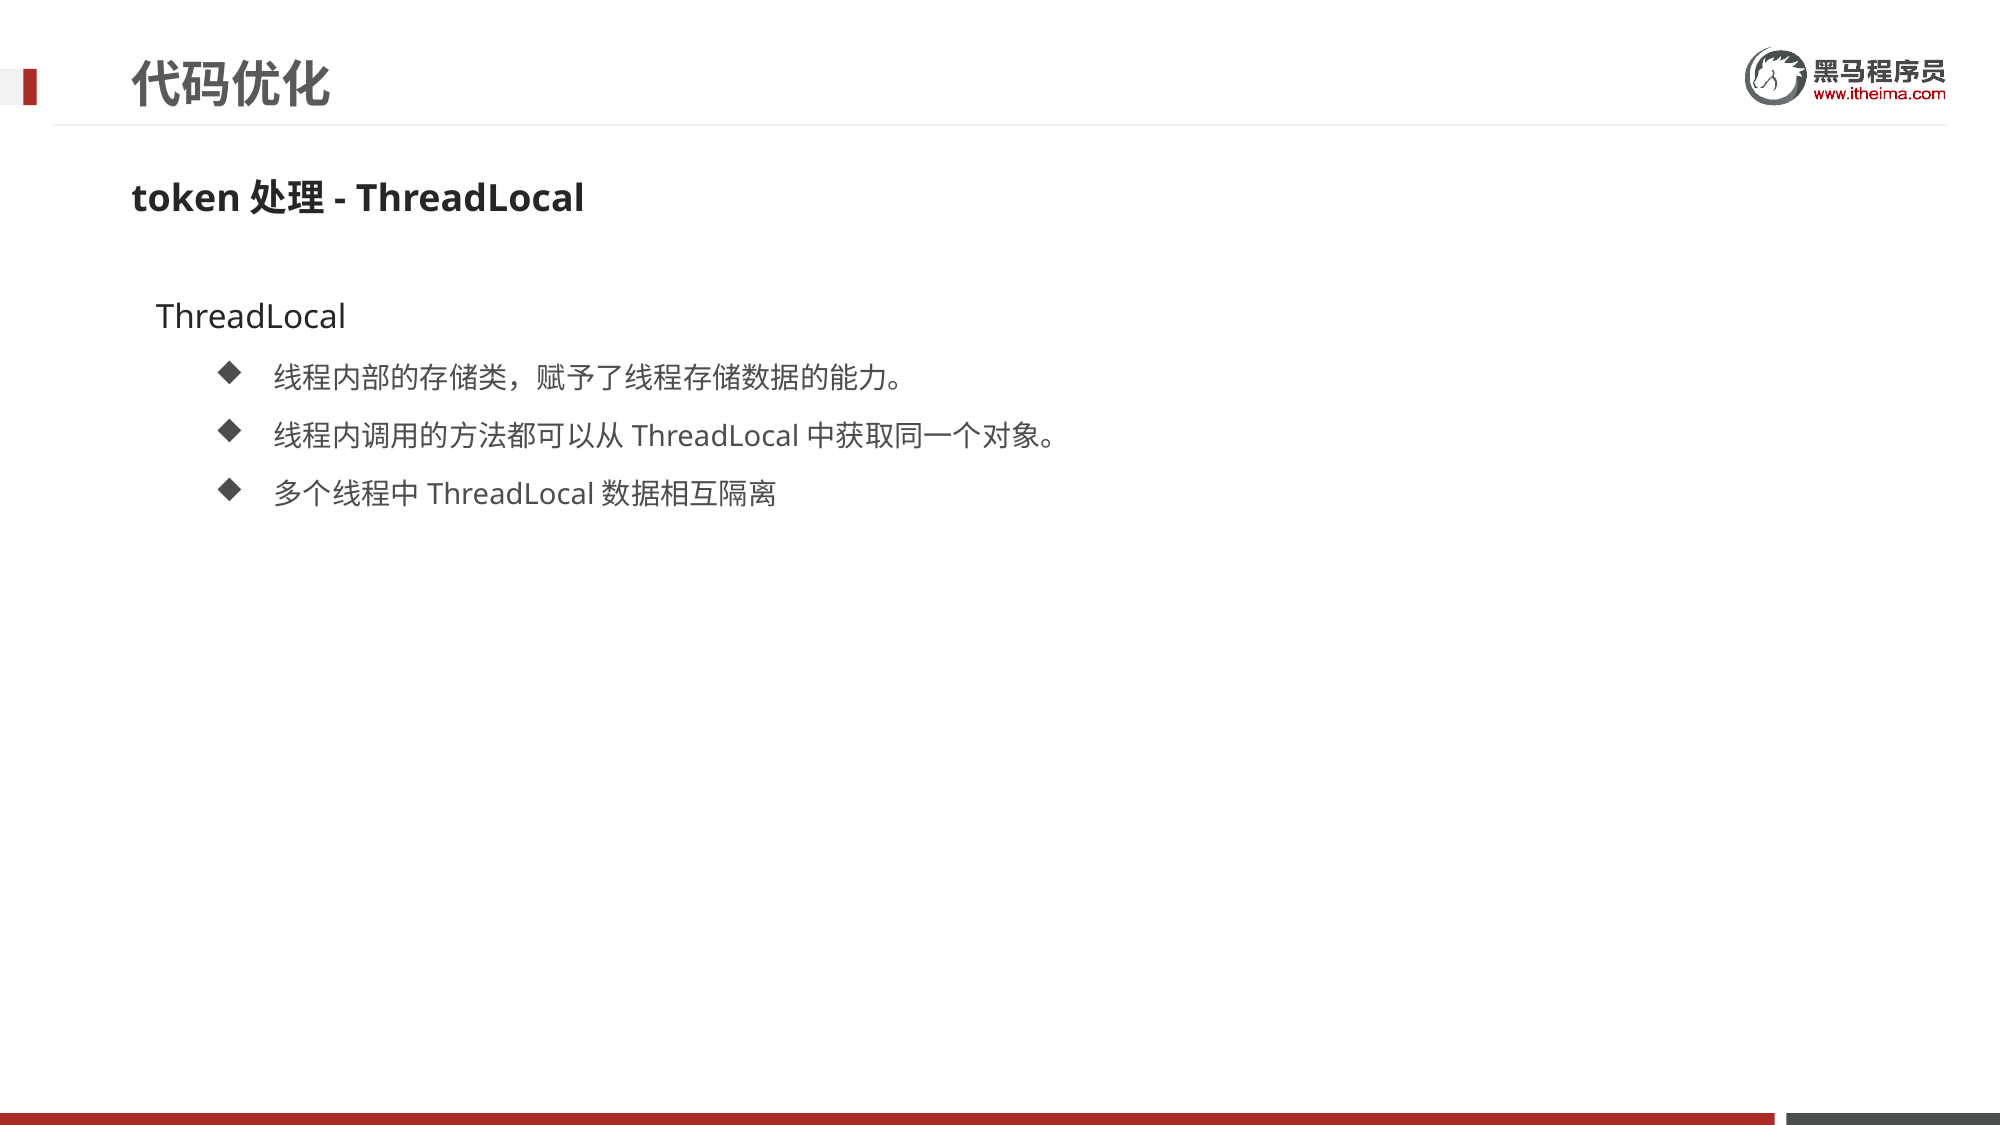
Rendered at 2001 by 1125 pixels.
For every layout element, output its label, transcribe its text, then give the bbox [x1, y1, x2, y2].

list token处理- ThreadLocal [116, 154, 1880, 239]
title 代码优化 [116, 40, 1556, 125]
list ThreadLocal 线程内部的存储类，赋予了线程存储数据的能力。 线程内调用的方法都可以从ThreadLocal中获取同一个对象。 多个线程中ThreadLocal数据相互隔离 [141, 268, 1905, 743]
picture [1744, 46, 1946, 106]
